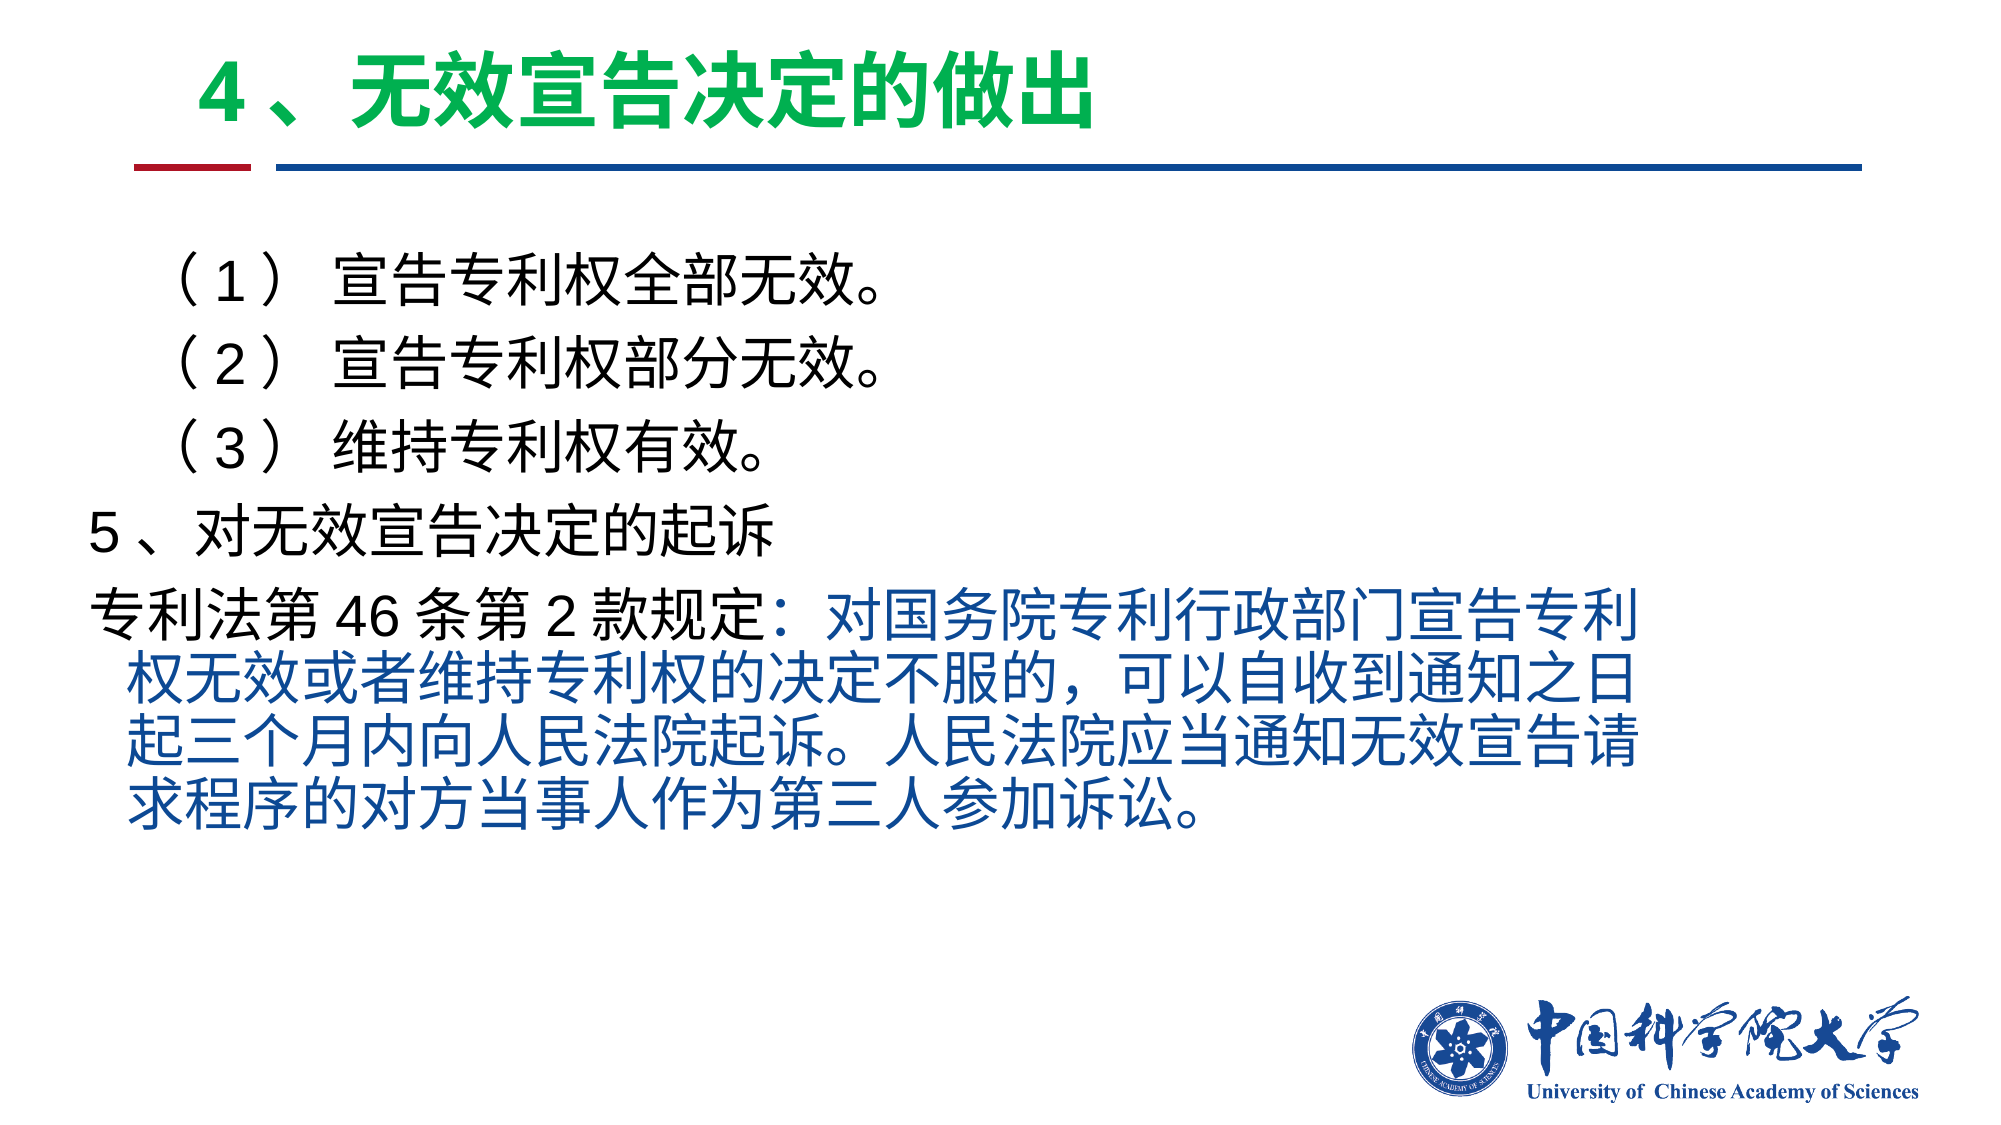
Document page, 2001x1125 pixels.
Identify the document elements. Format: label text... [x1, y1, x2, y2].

slide_number [1412, 1042, 1863, 1103]
list （1） 宣告专利权全部无效。 （2） 宣告专利权部分无效。 （3） 维持专利权有效。 5、对无效宣告决定的起诉 专利法第46条第2款规定：对国务院专利行政部门宣告专利权无效或者维持专利权的决定不服的，可以自收到通知之日起三个月内向人民法院起诉。人民法院应当通知无效宣告请求程序的对方当事人作为第三人参加诉讼。 [73, 243, 1676, 1032]
title 4、无效宣告决定的做出 [183, 25, 1676, 147]
picture [1412, 996, 1919, 1103]
